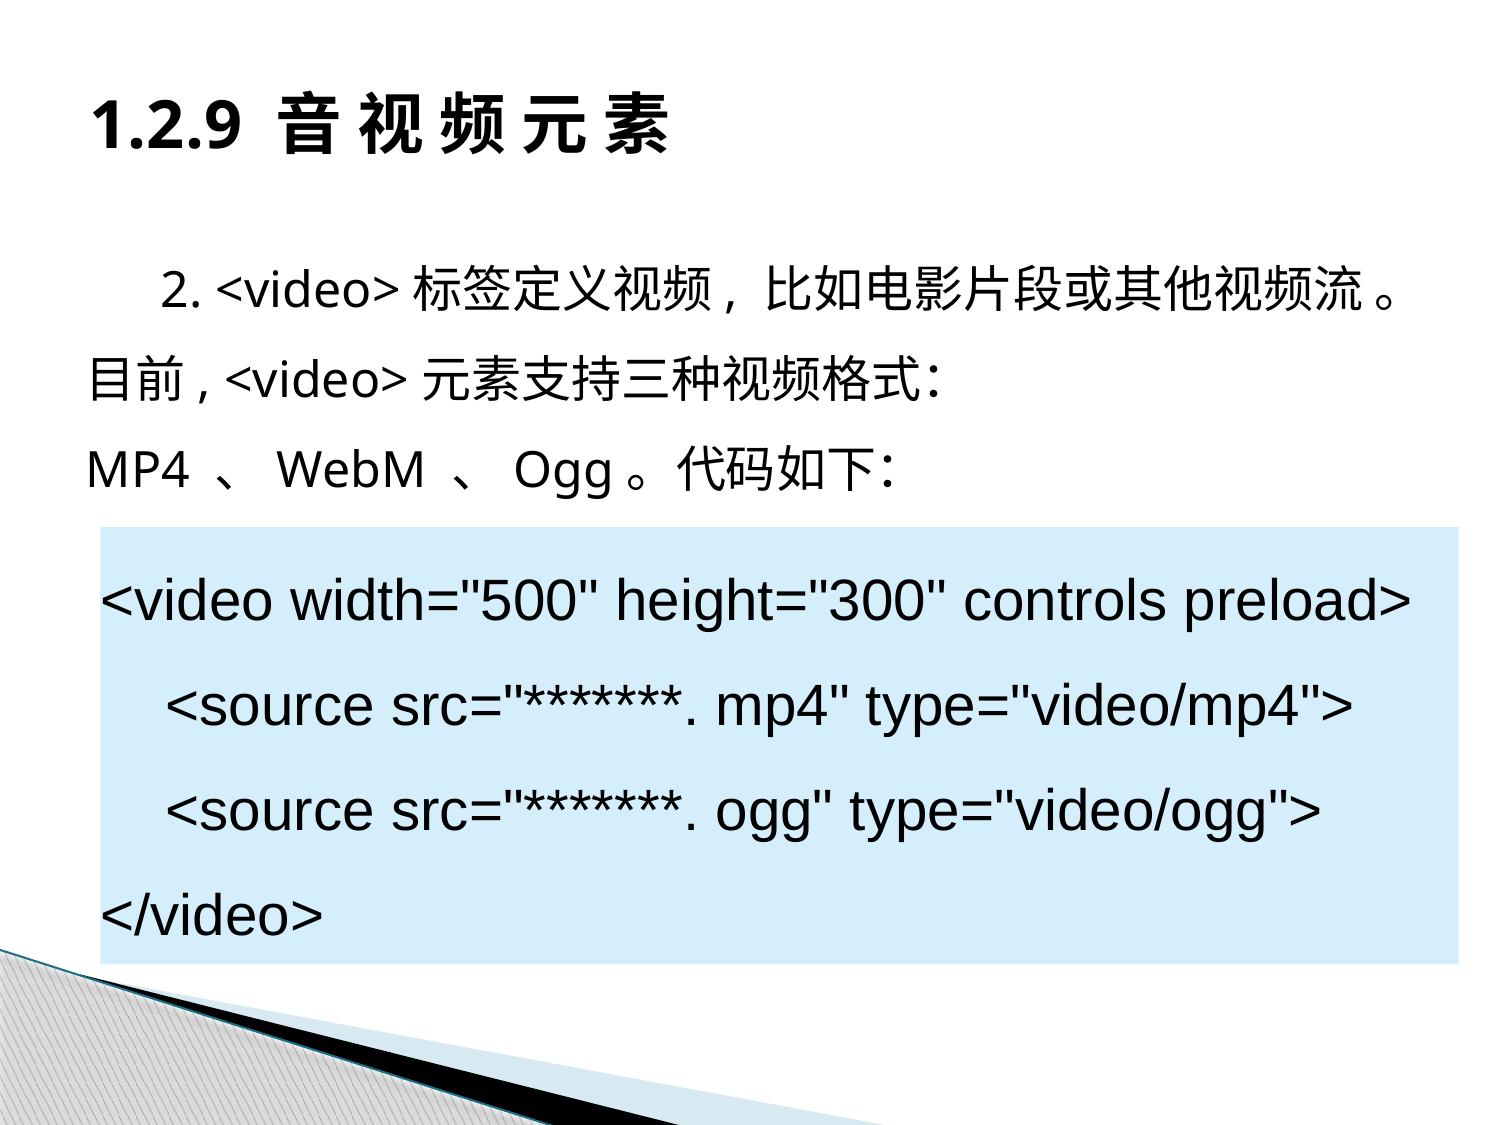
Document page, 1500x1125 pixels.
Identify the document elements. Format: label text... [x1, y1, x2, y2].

title 1.2.9 音 视 频 元 素 [75, 45, 1425, 199]
text_box <video width="500" height="300" controls preload> <source src="*******. mp4" type="video/mp4"> <source src="*******. ogg" type="video/ogg"> </video> [100, 527, 1459, 965]
list 2. <video>标签定义视频, 比如电影片段或其他视频流 。 目前, <video>元素支持三种视频格式：MP4 、WebM 、Ogg。代码如下： [53, 219, 1500, 504]
